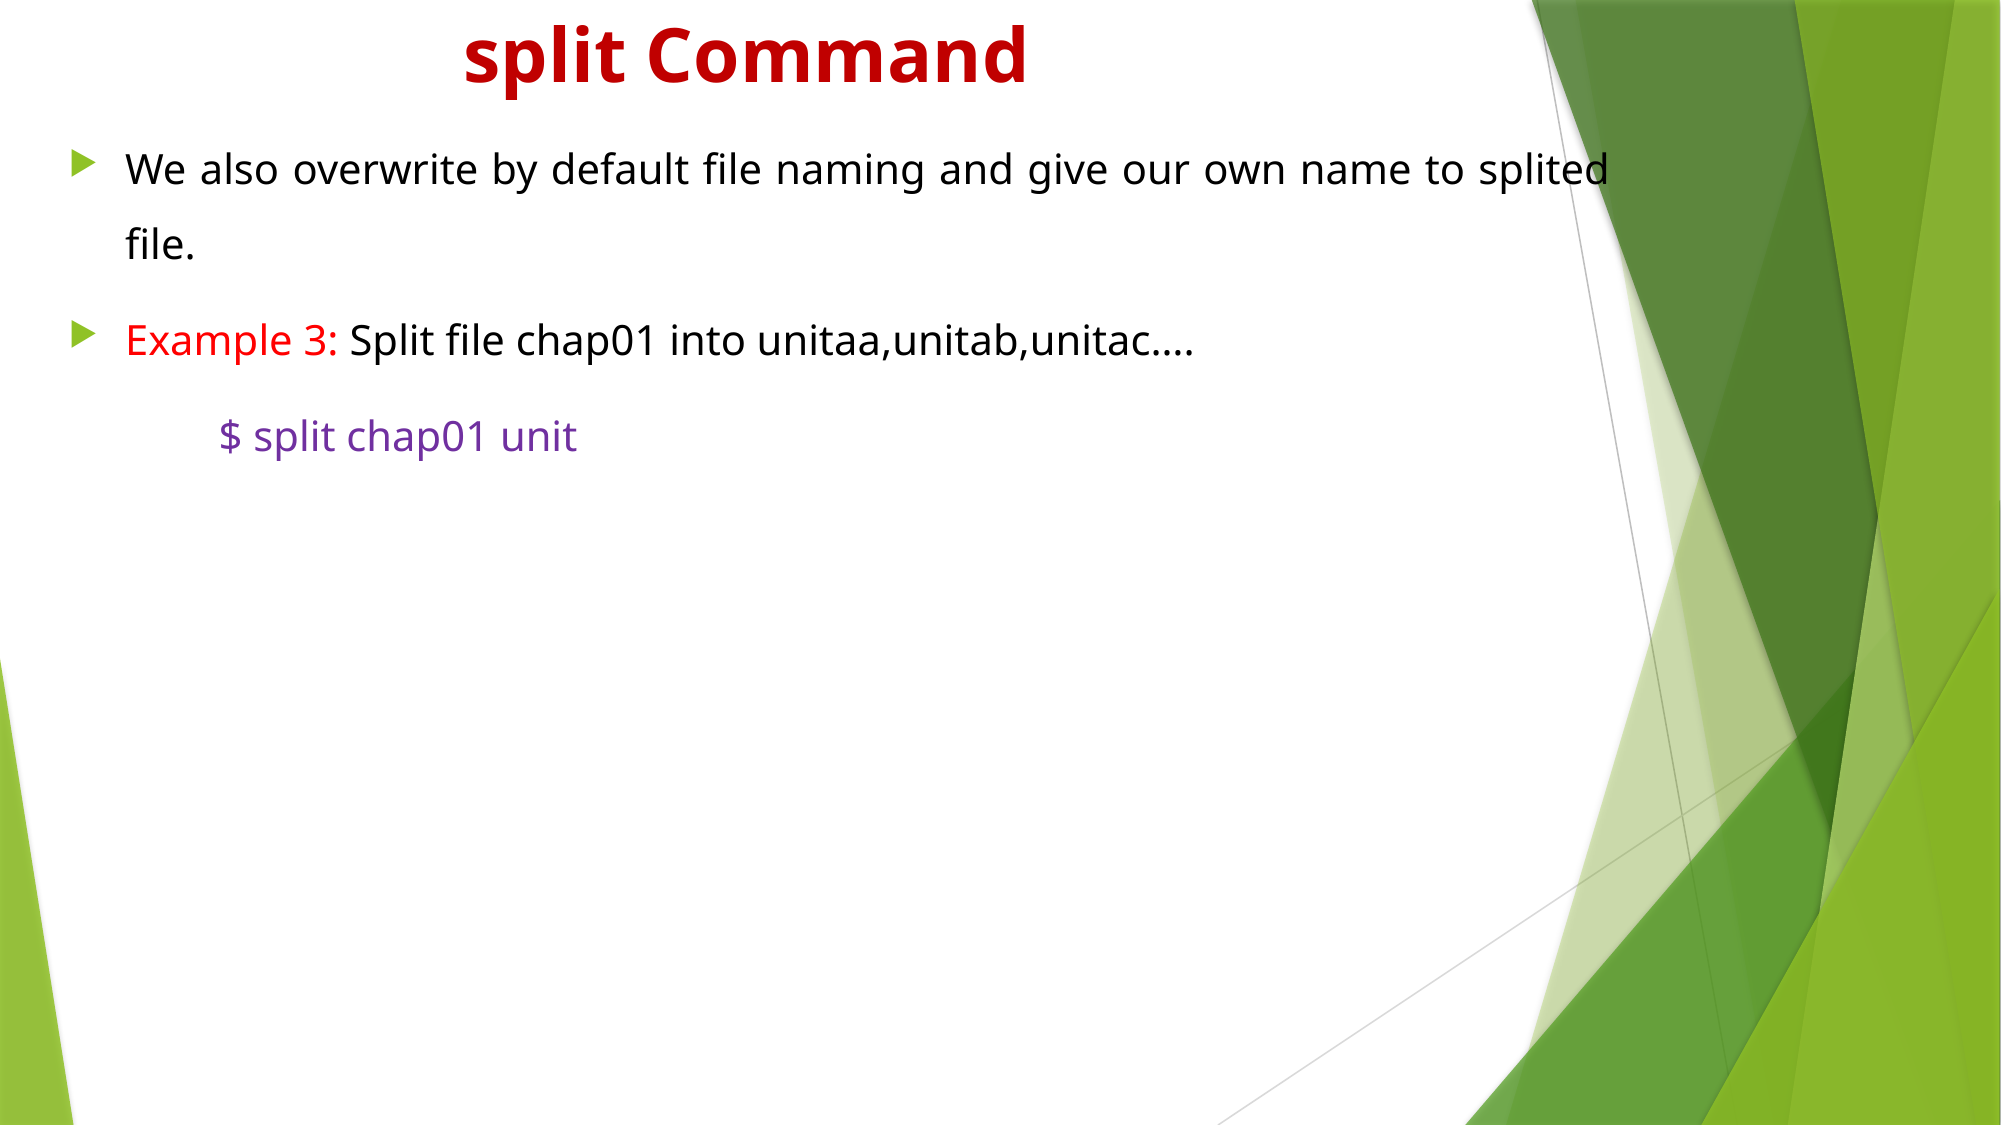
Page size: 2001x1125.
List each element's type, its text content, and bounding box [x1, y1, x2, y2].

title split Command [448, 0, 1859, 217]
list We also overwrite by default file naming and give our own name to splited file. Example 3: Split file chap01 into unitaa,unitab,unitac…. $ split chap01 unit [53, 110, 1626, 1057]
